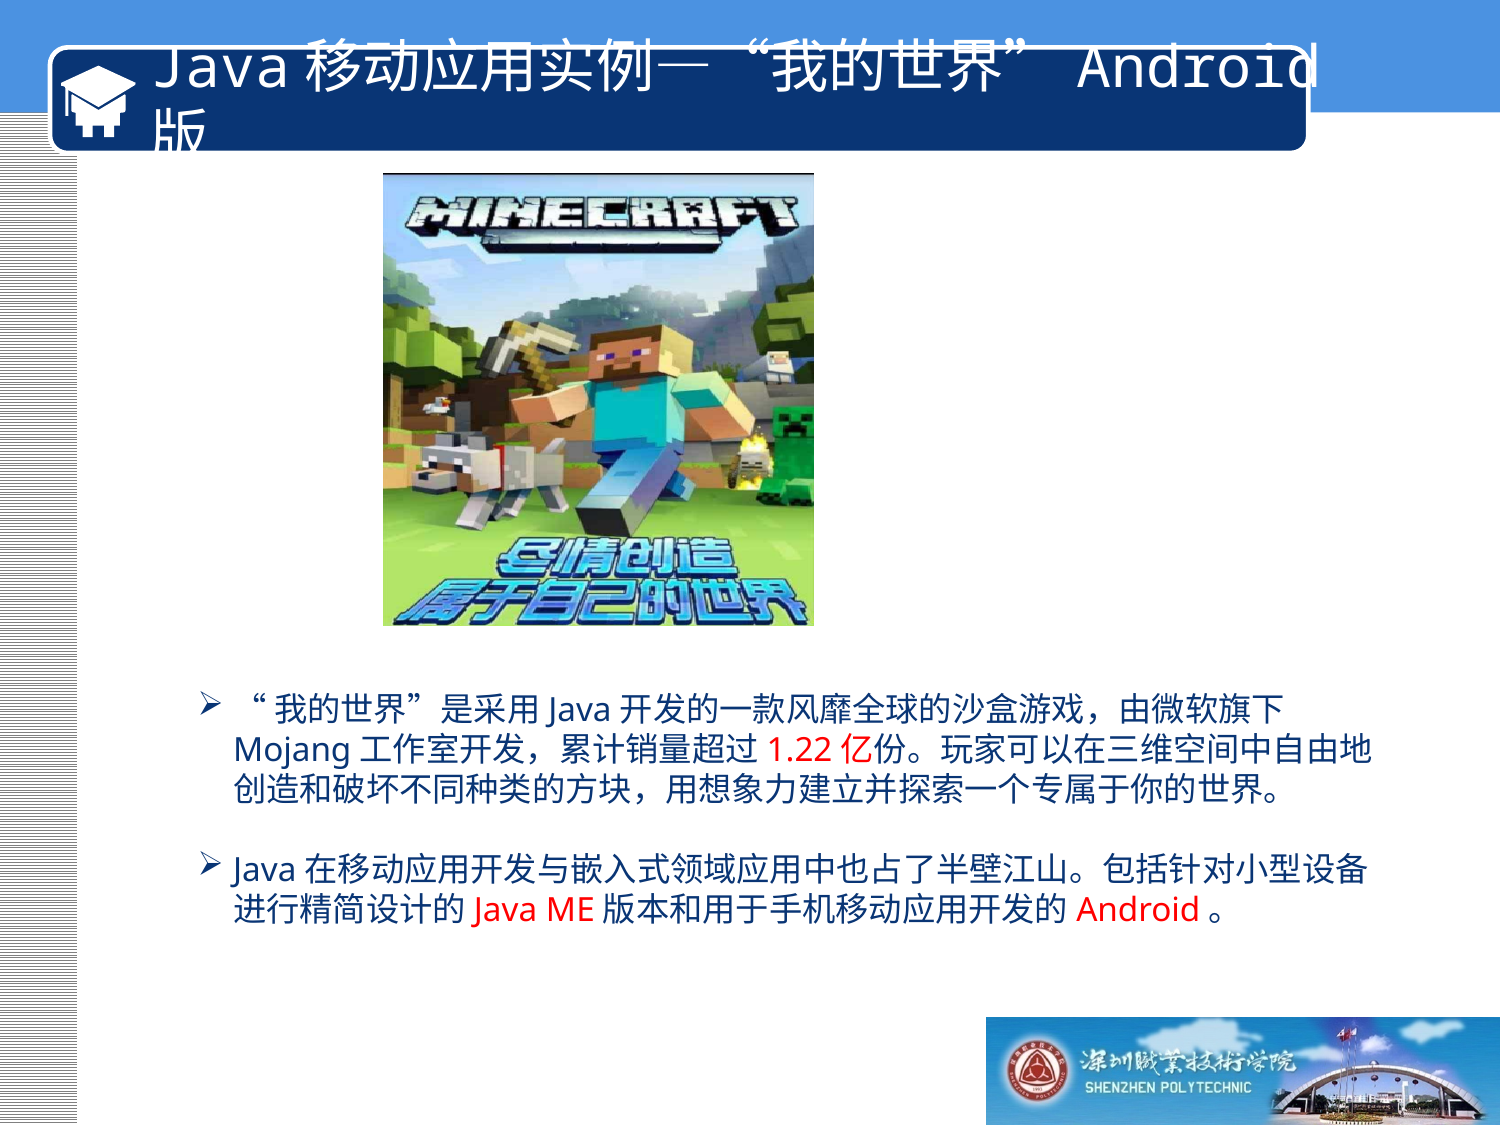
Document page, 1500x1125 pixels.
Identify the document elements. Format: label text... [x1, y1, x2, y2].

picture [986, 1017, 1500, 1125]
text_box “我的世界”是采用Java开发的一款风靡全球的沙盒游戏，由微软旗下Mojang工作室开发，累计销量超过1.22亿份。玩家可以在三维空间中自由地创造和破坏不同种类的方块，用想象力建立并探索一个专属于你的世界。 Java在移动应用开发与嵌入式领域应用中也占了半壁江山。包括针对小型设备进行精简设计的Java ME版本和用于手机移动应用开发的Android。 [183, 680, 1400, 935]
title Java移动应用实例—“我的世界”Android版 [135, 52, 1341, 146]
picture [383, 172, 816, 627]
